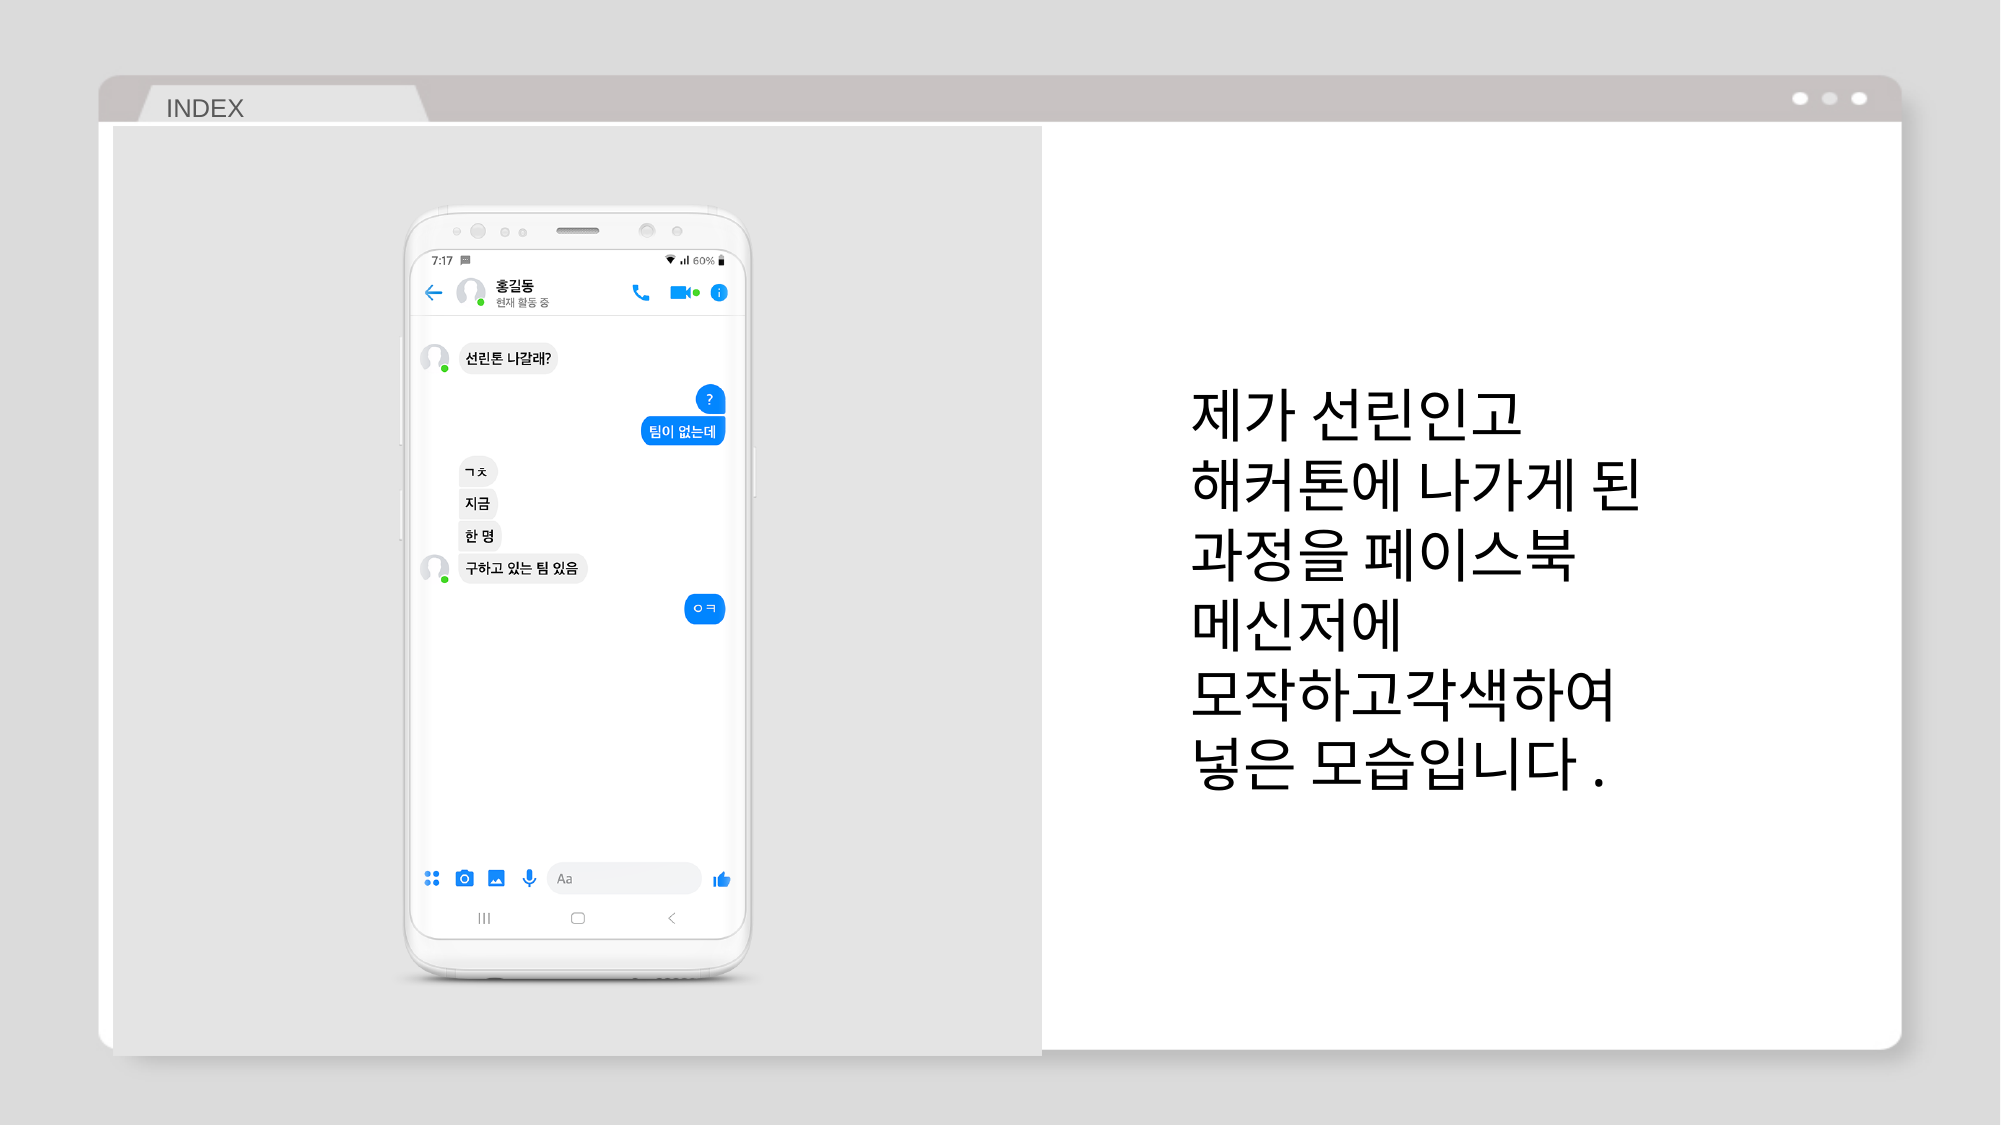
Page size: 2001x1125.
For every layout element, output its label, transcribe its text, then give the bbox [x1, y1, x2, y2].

text_box INDEX [147, 82, 426, 126]
picture [0, 0, 2001, 1125]
text_box 제가 선린인고 해커톤에 나가게 된 과정을 페이스북 메신저에 모작하고각색하여 넣은 모습입니다. [1175, 371, 1728, 807]
